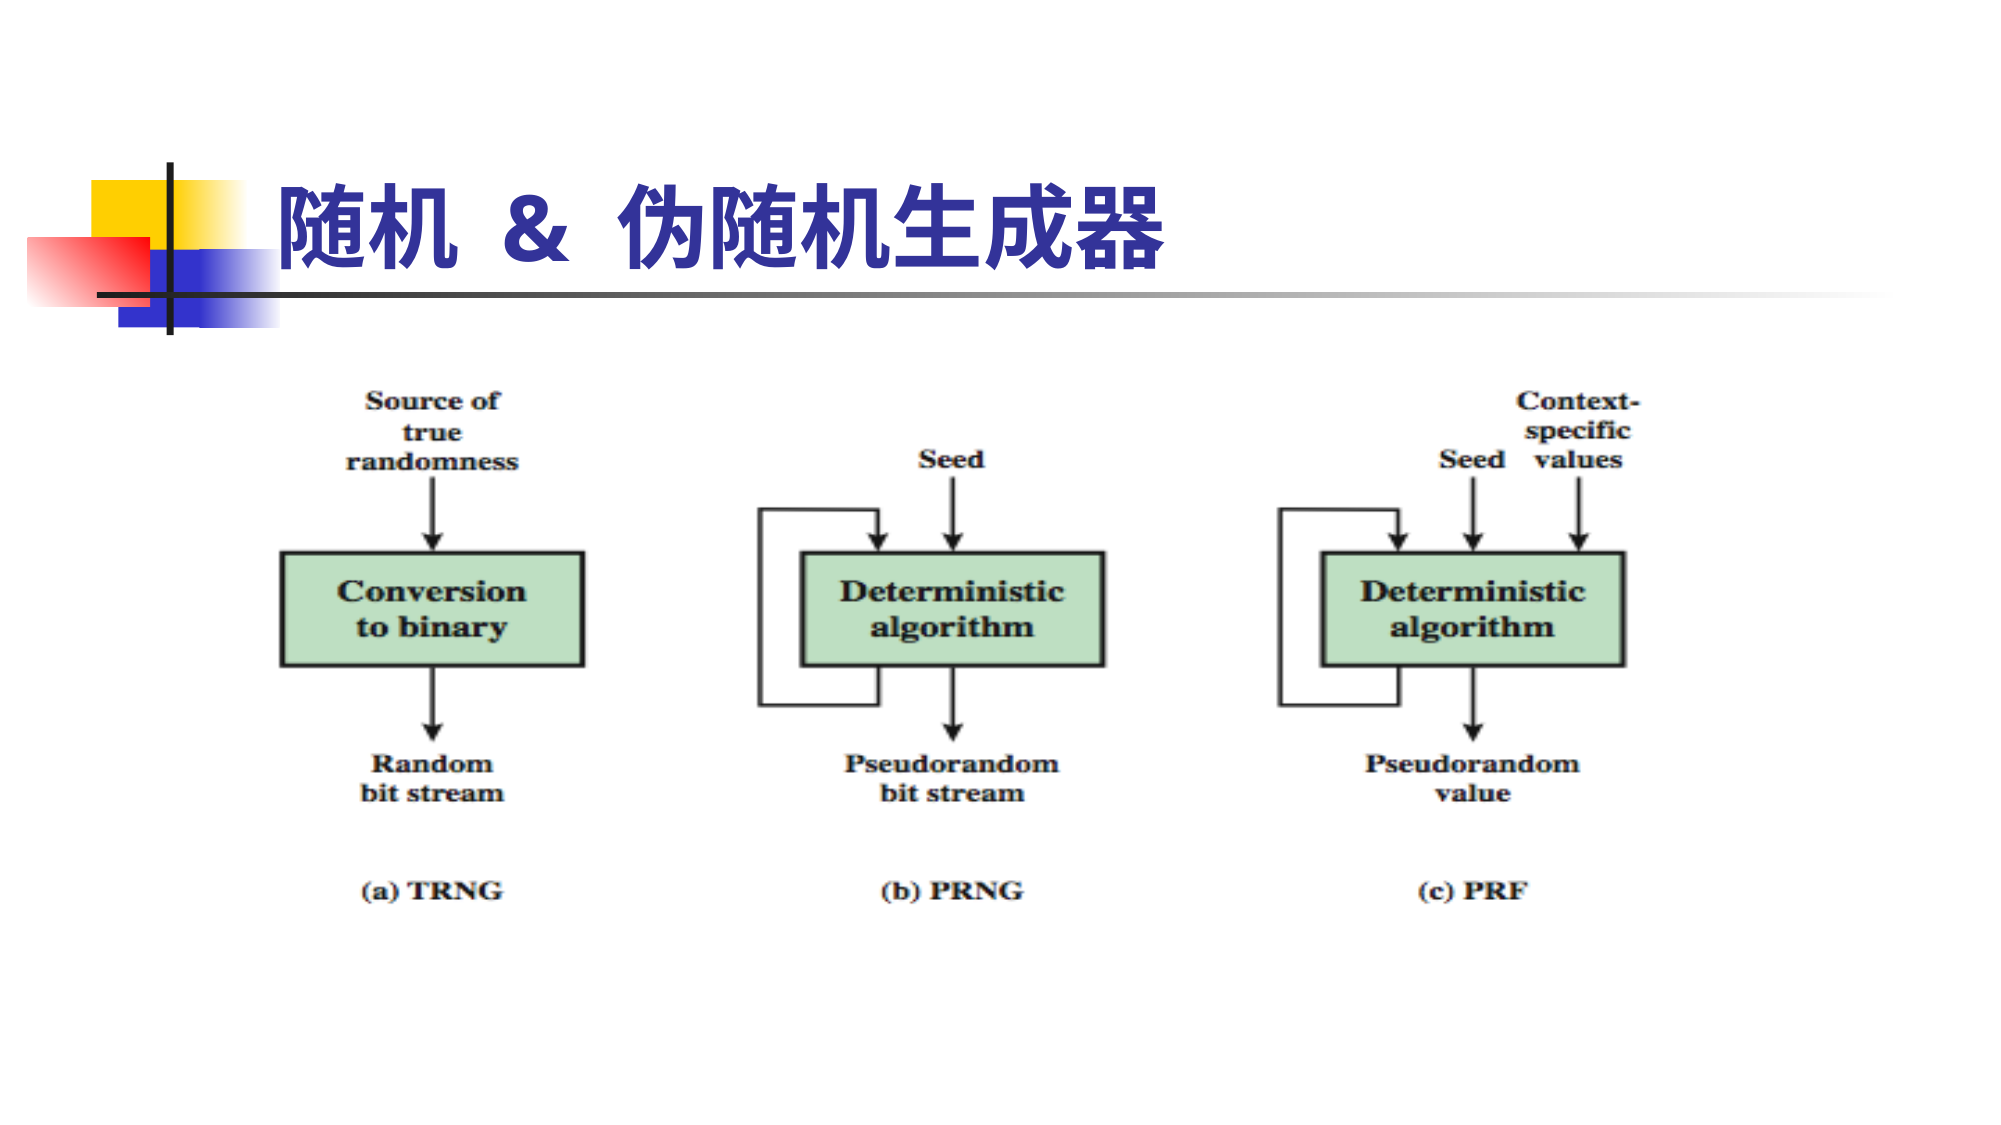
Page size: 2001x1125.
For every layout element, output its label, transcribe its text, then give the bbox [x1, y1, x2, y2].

picture [233, 362, 1681, 925]
title 随机 & 伪随机生成器 [260, 69, 2000, 287]
